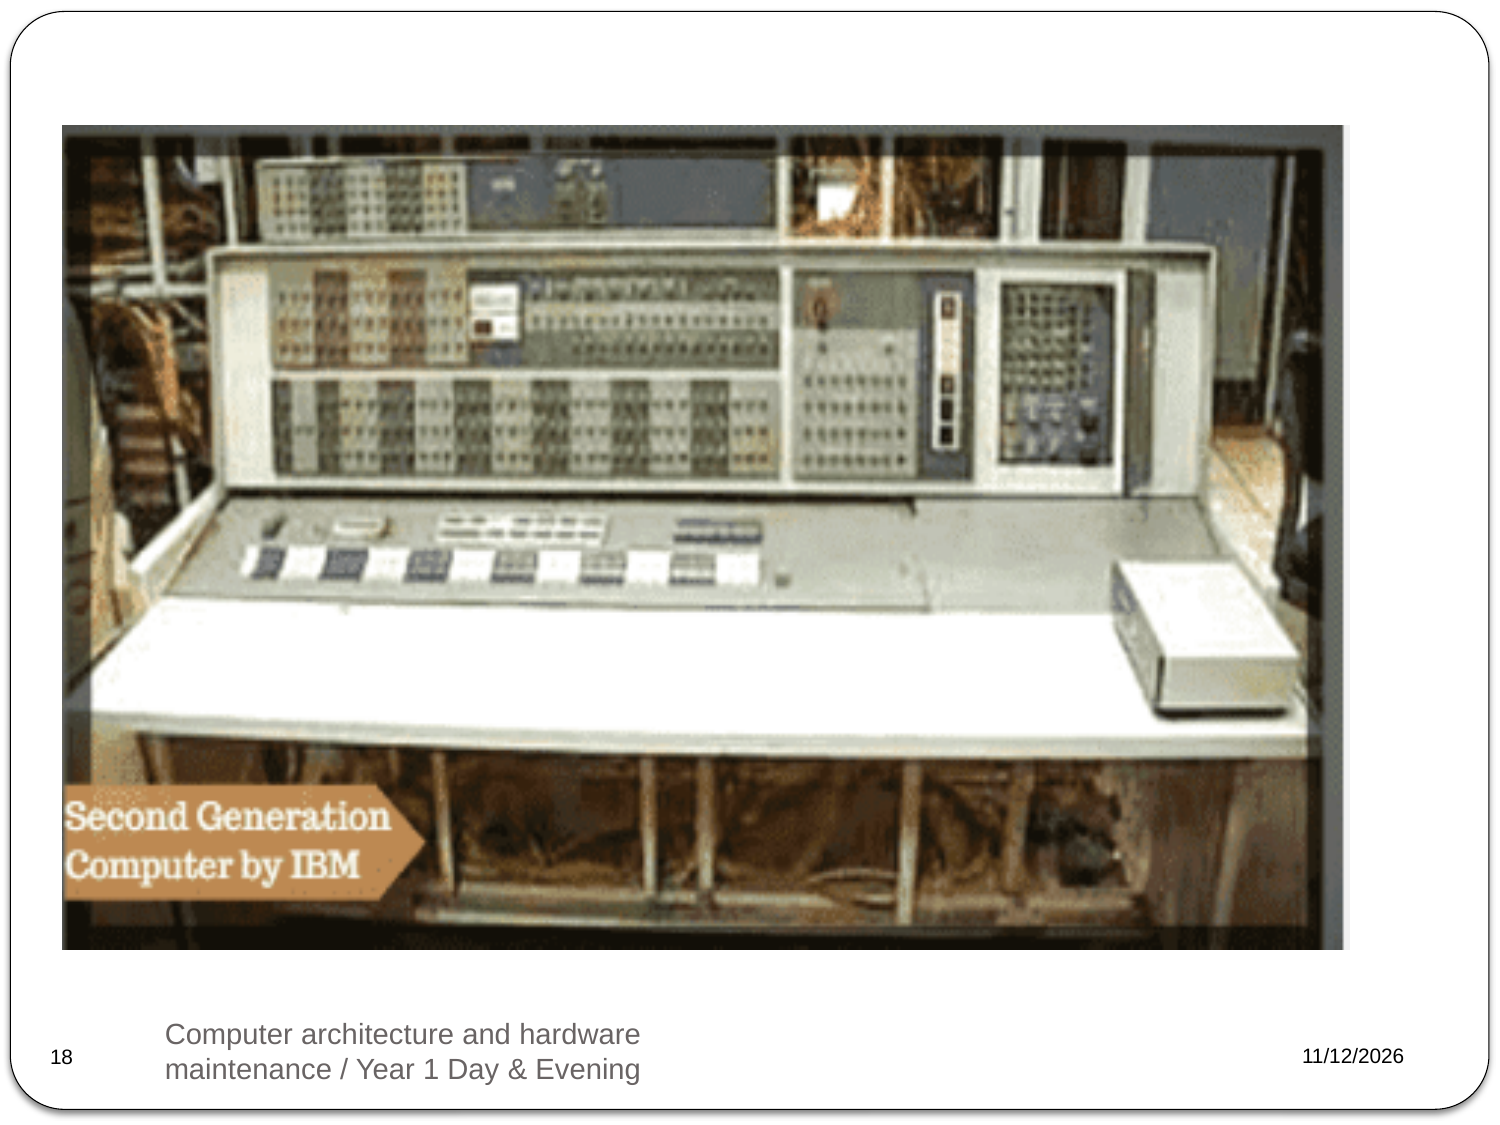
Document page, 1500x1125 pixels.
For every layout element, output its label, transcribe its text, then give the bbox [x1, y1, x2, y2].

footer Computer architecture and hardware maintenance / Year 1 Day & Evening [150, 1012, 800, 1088]
picture [62, 125, 1351, 951]
slide_number 18 [23, 1018, 99, 1094]
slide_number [1012, 1015, 1419, 1094]
